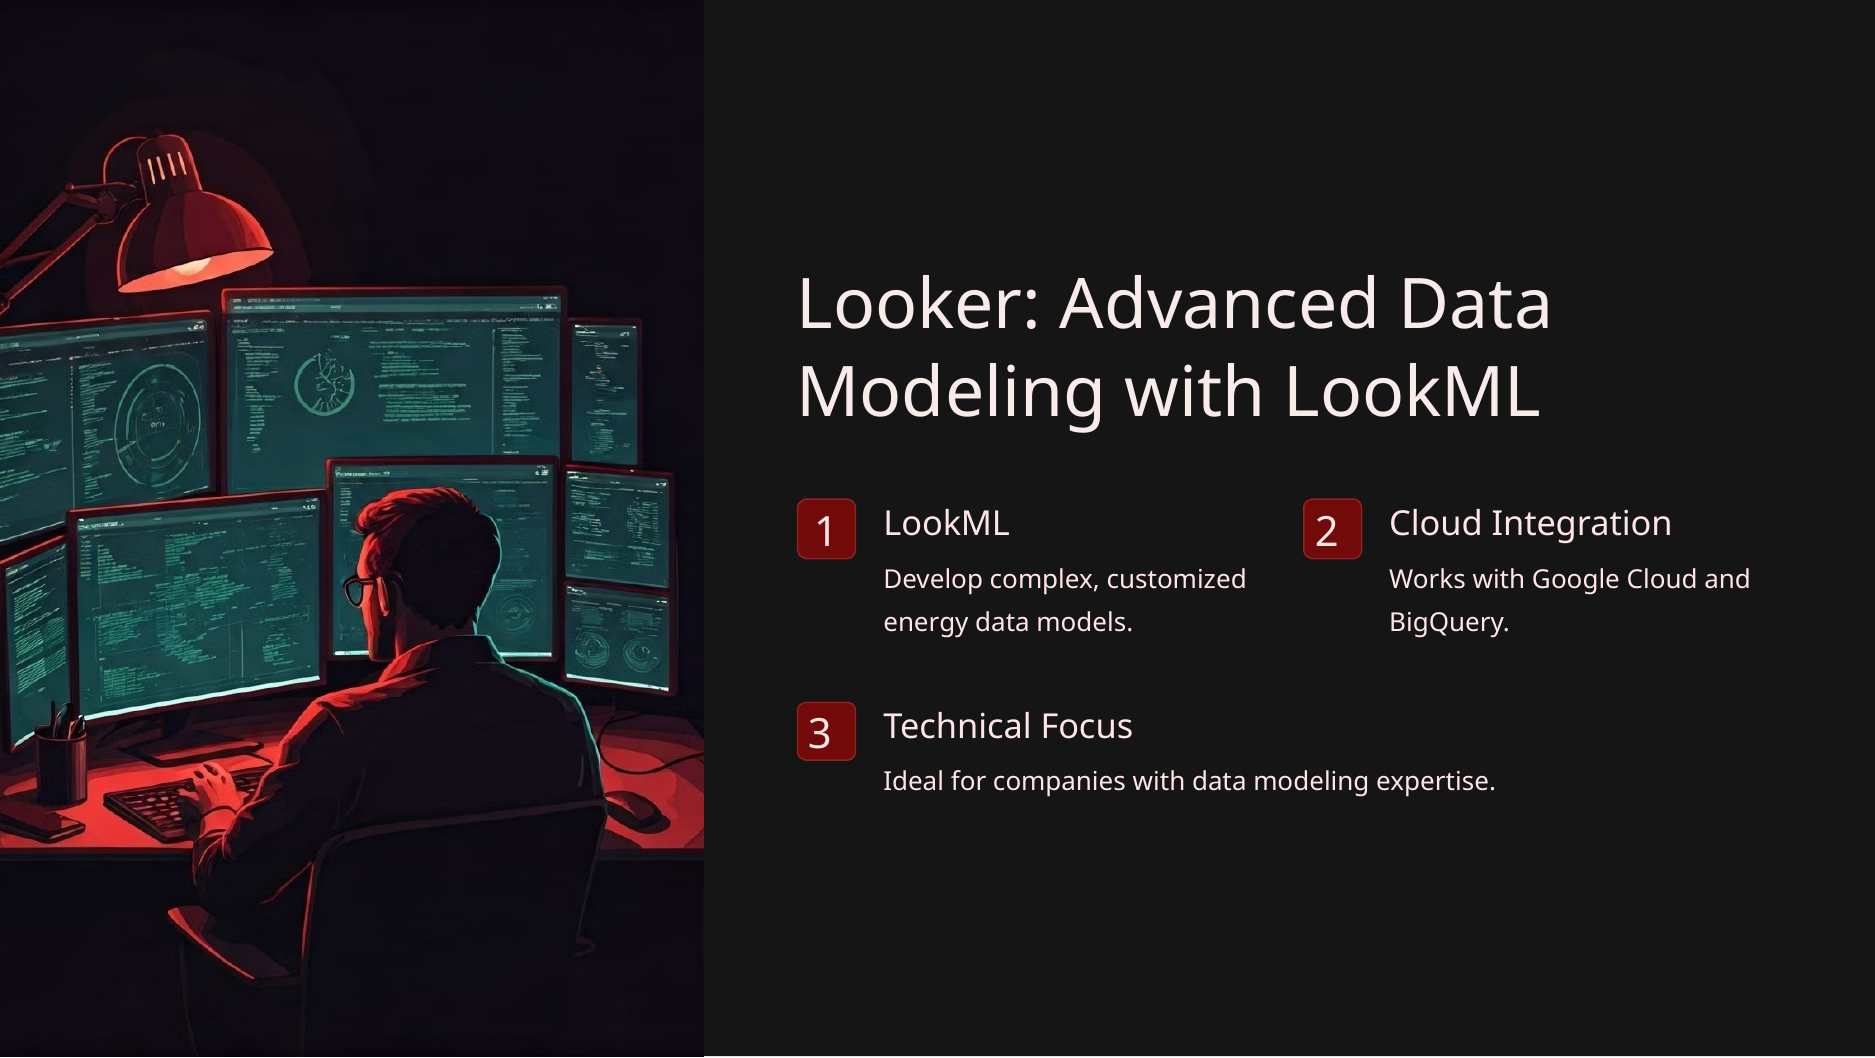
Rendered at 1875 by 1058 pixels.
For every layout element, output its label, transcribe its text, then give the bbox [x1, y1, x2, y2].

text_box Cloud Integration Works with Google Cloud and BigQuery. [1387, 498, 1761, 637]
picture [0, 0, 704, 1057]
title Looker: Advanced Data Modeling with LookML [794, 254, 1765, 432]
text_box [796, 701, 857, 762]
text_box LookML Develop complex, customized energy data models. [881, 498, 1254, 637]
text_box Technical Focus Ideal for companies with data modeling expertise. [881, 678, 1501, 796]
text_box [796, 498, 857, 560]
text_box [1302, 498, 1363, 560]
